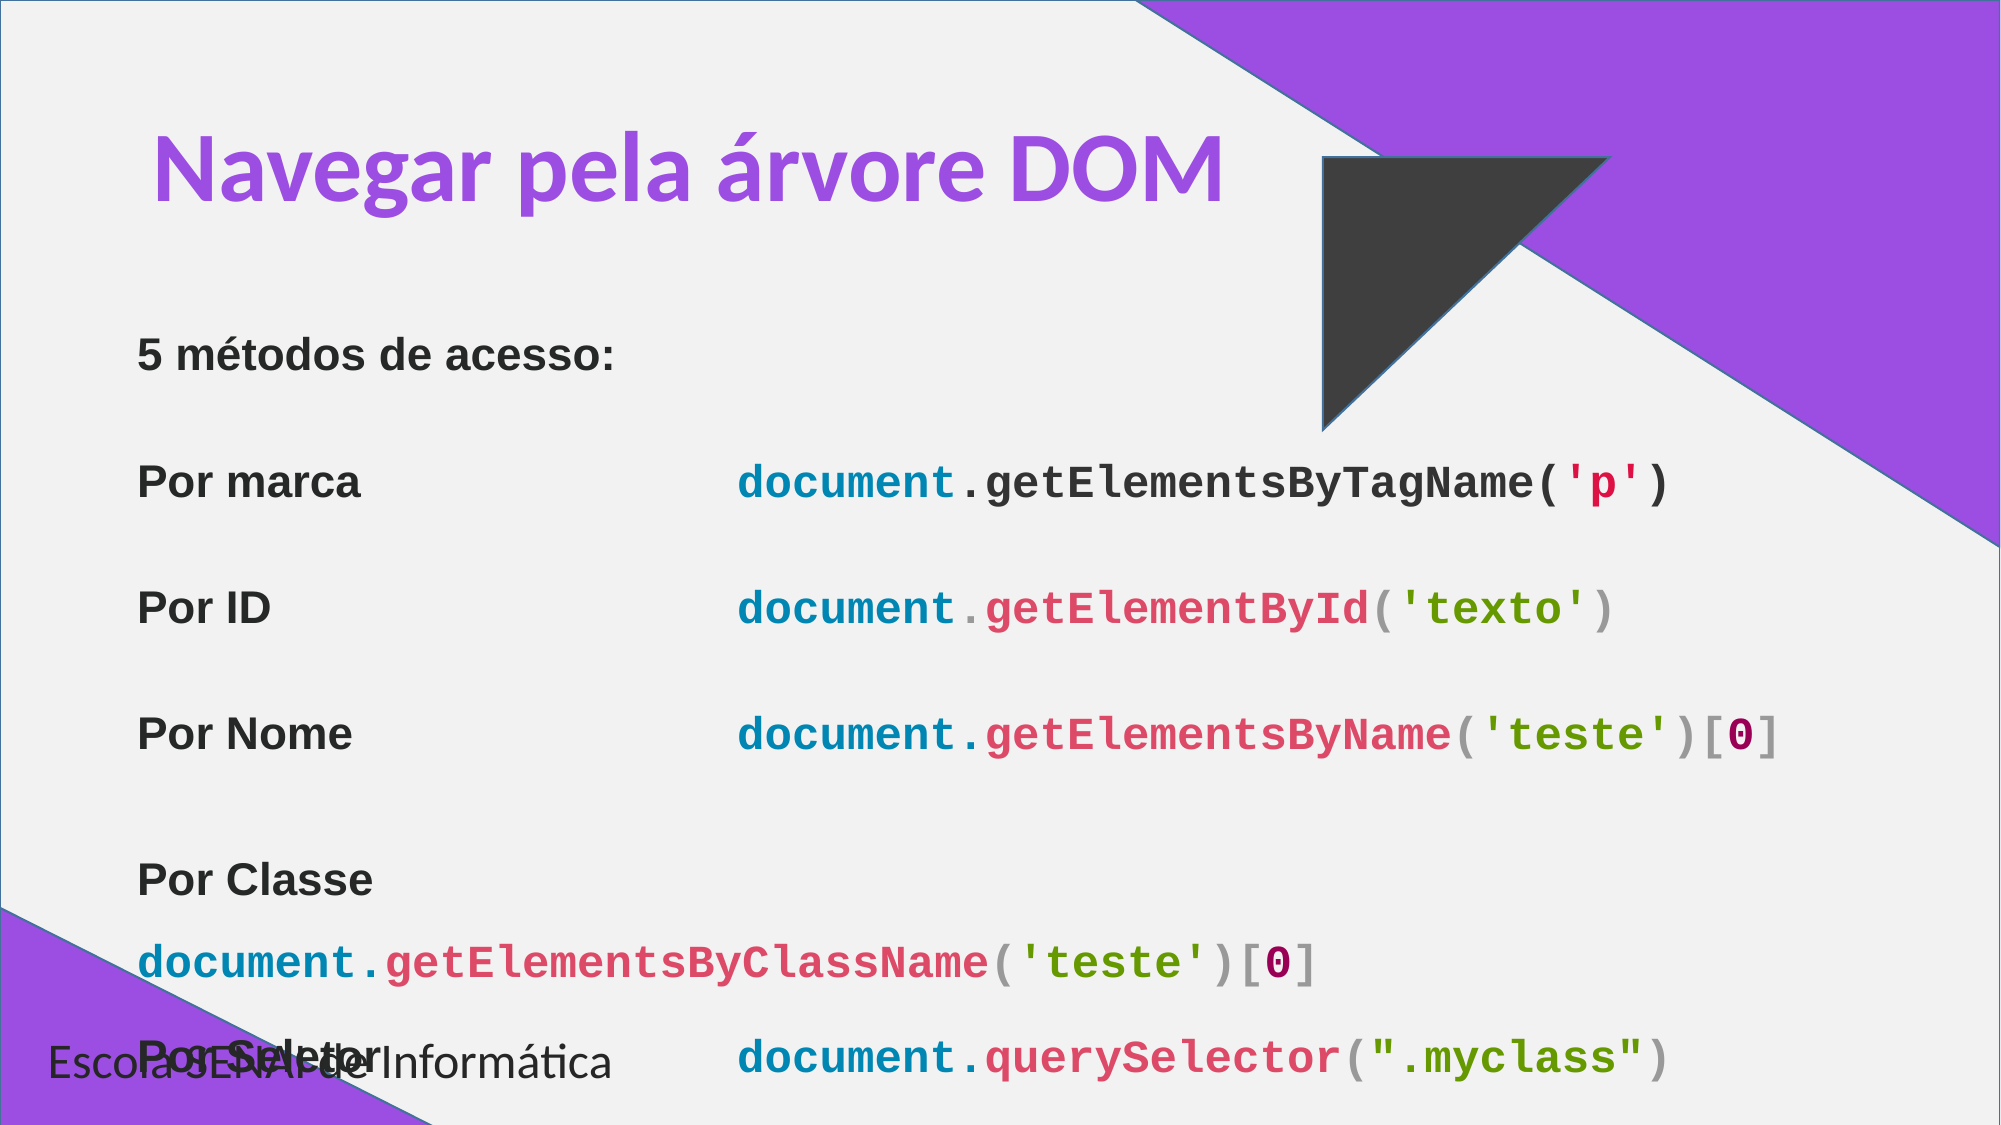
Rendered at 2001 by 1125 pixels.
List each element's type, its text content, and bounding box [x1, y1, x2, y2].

text_box 5 métodos de acesso: Por marca document.getElementsByTagName('p') Por ID document.getElementById('texto') Por Nome document.getElementsByName('teste')[0] Por Classe document.getElementsByClassName('teste')[0] Por Seletor document.querySelector(".myclass") [122, 301, 1847, 1002]
title Navegar pela árvore DOM [137, 59, 1863, 278]
